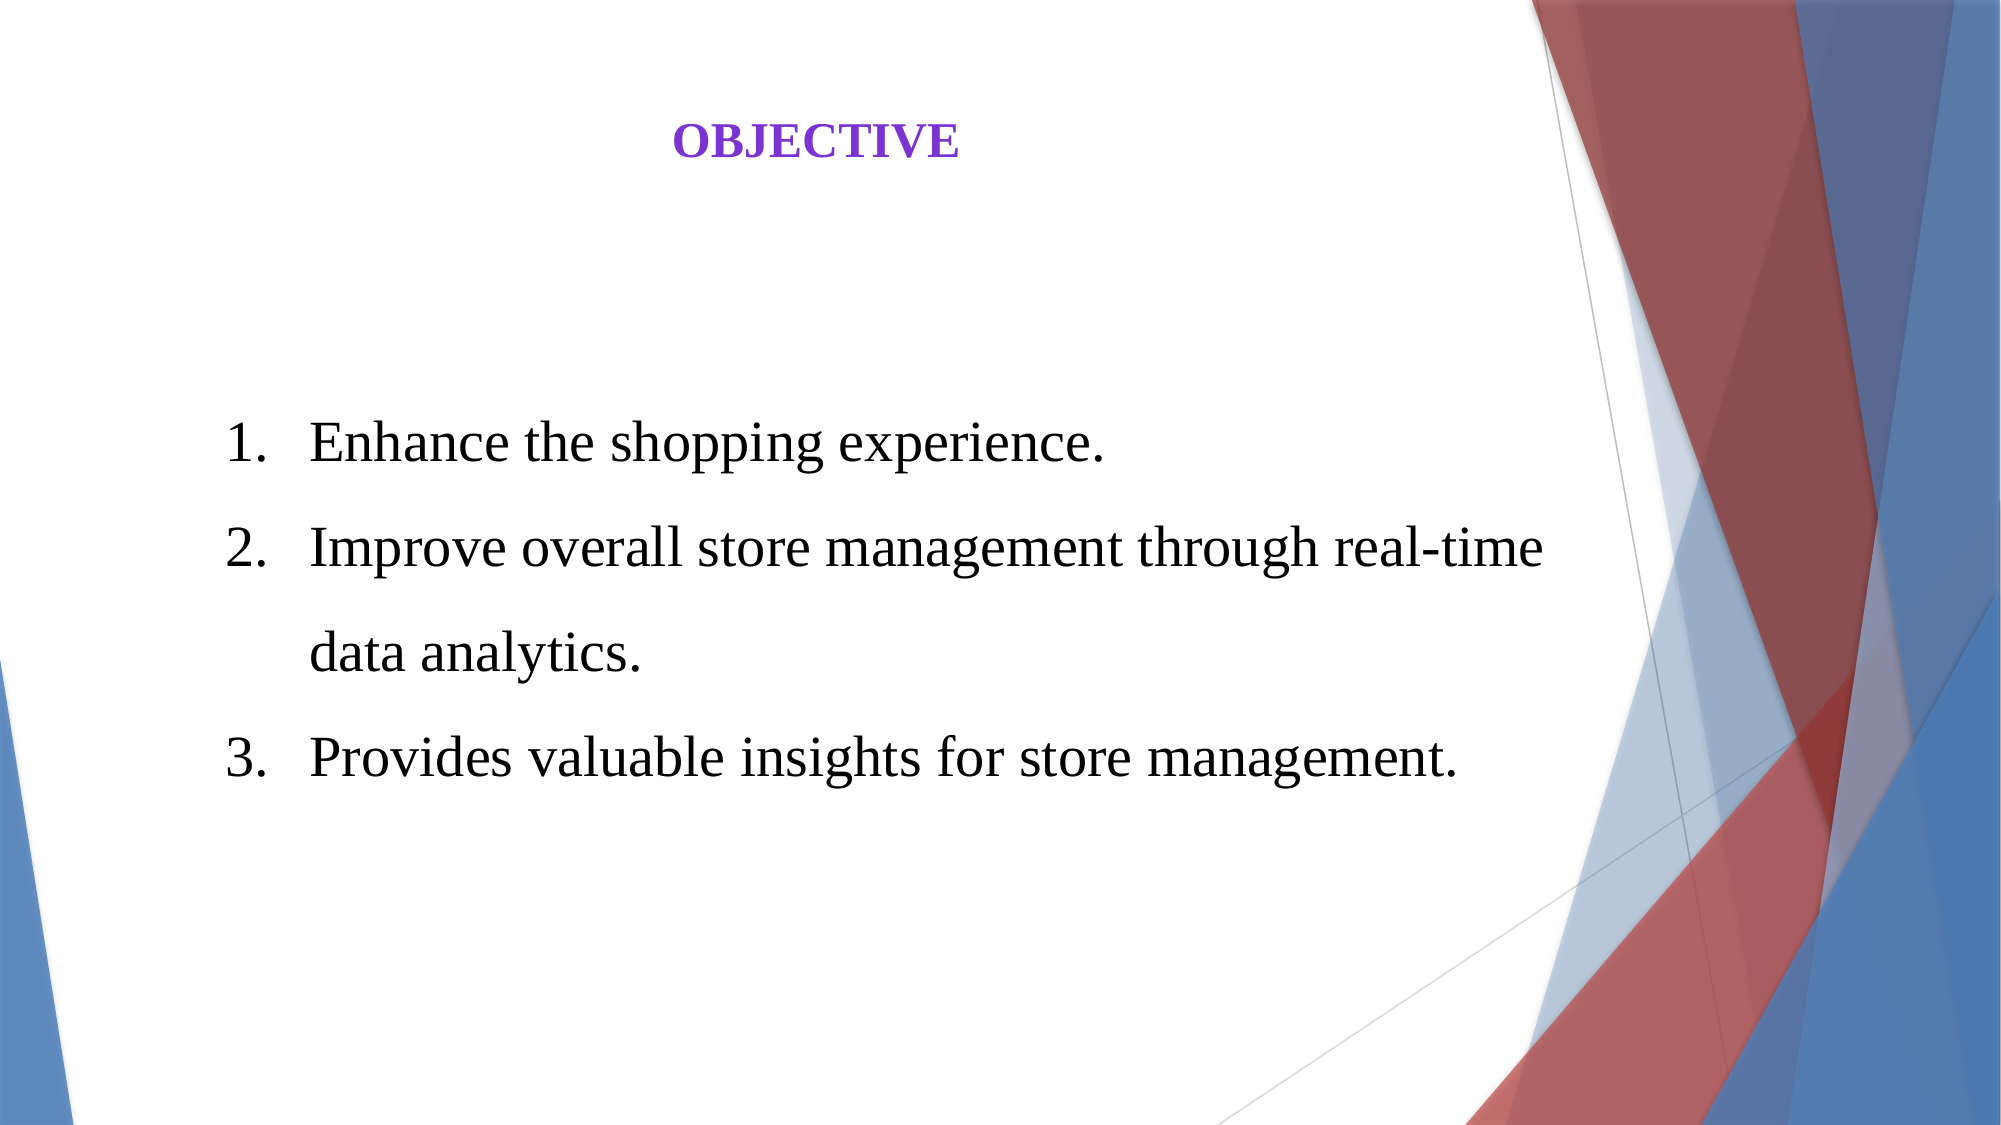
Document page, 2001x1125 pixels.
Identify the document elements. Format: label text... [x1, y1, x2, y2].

title OBJECTIVE [111, 99, 1522, 225]
text_box Enhance the shopping experience. Improve overall store management through real-time data analytics. Provides valuable insights for store management. [210, 291, 1597, 796]
